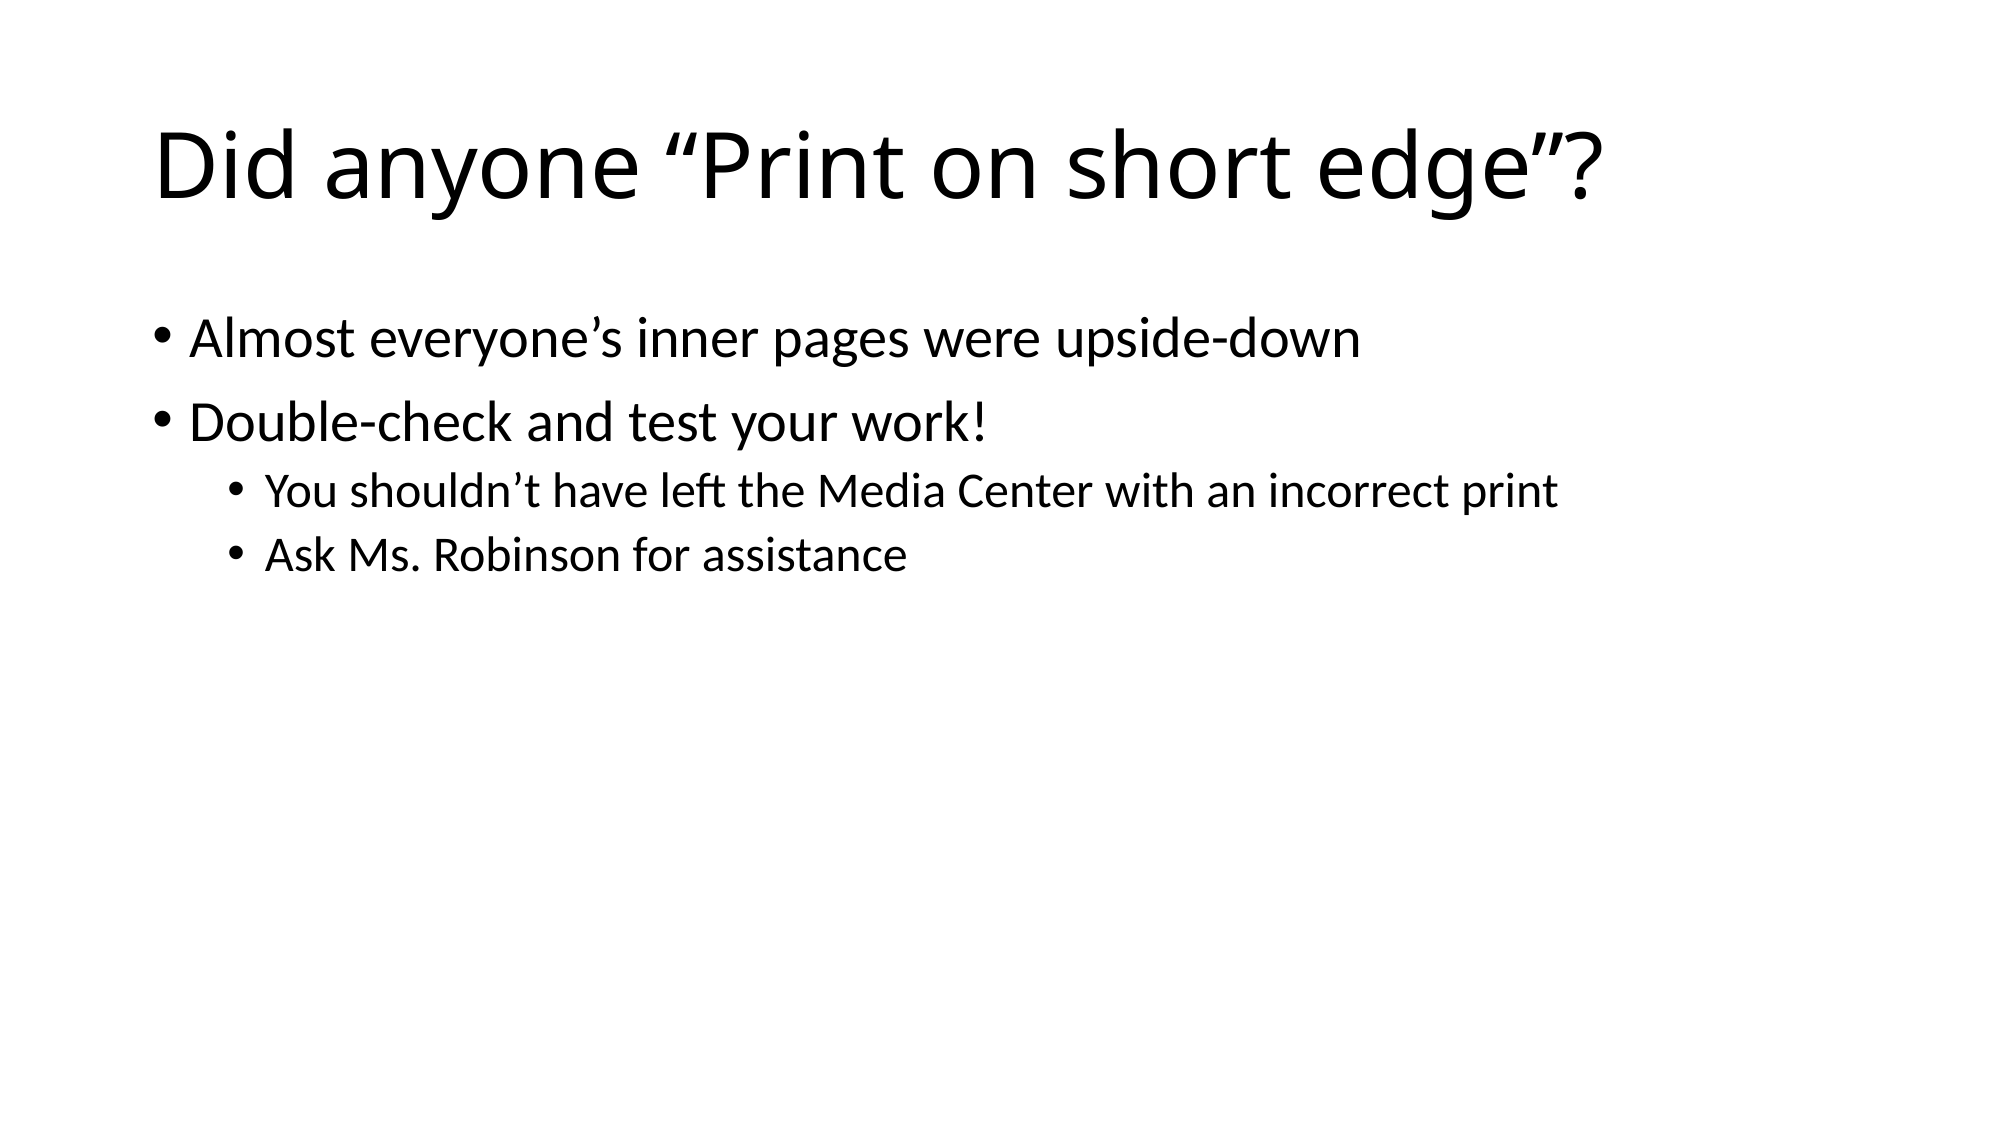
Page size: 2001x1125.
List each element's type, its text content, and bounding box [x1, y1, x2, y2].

title Did anyone “Print on short edge”? [137, 59, 1863, 278]
list Almost everyone’s inner pages were upside-down Double-check and test your work! You shouldn’t have left the Media Center with an incorrect print Ask Ms. Robinson for assistance [137, 299, 1863, 1014]
